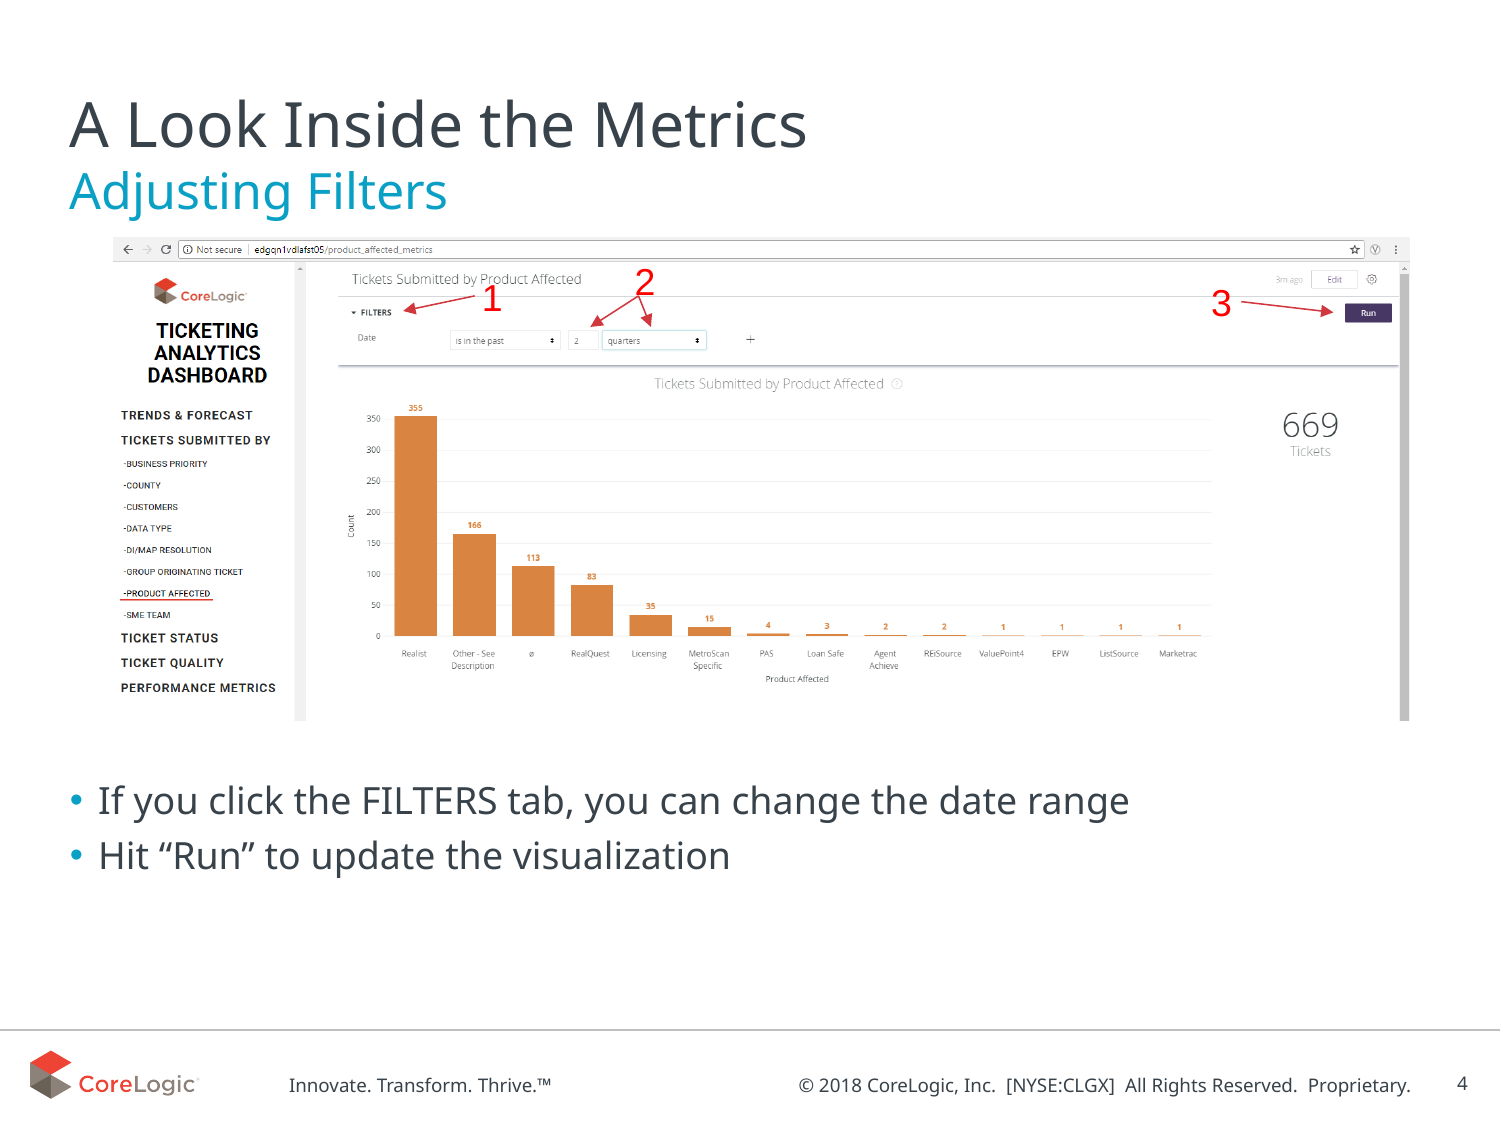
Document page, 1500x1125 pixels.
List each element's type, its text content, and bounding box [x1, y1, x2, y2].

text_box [402, 295, 475, 312]
title A Look Inside the Metrics [62, 18, 1464, 168]
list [113, 236, 1410, 722]
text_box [590, 295, 637, 328]
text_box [1241, 301, 1334, 313]
slide_number 4 [1431, 1053, 1494, 1117]
picture [14, 1034, 211, 1115]
list Adjusting Filters [62, 151, 1462, 238]
list If you click the FILTERS tab, you can change the date range Hit “Run” to update the visualization [62, 769, 1432, 1096]
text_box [638, 295, 652, 328]
